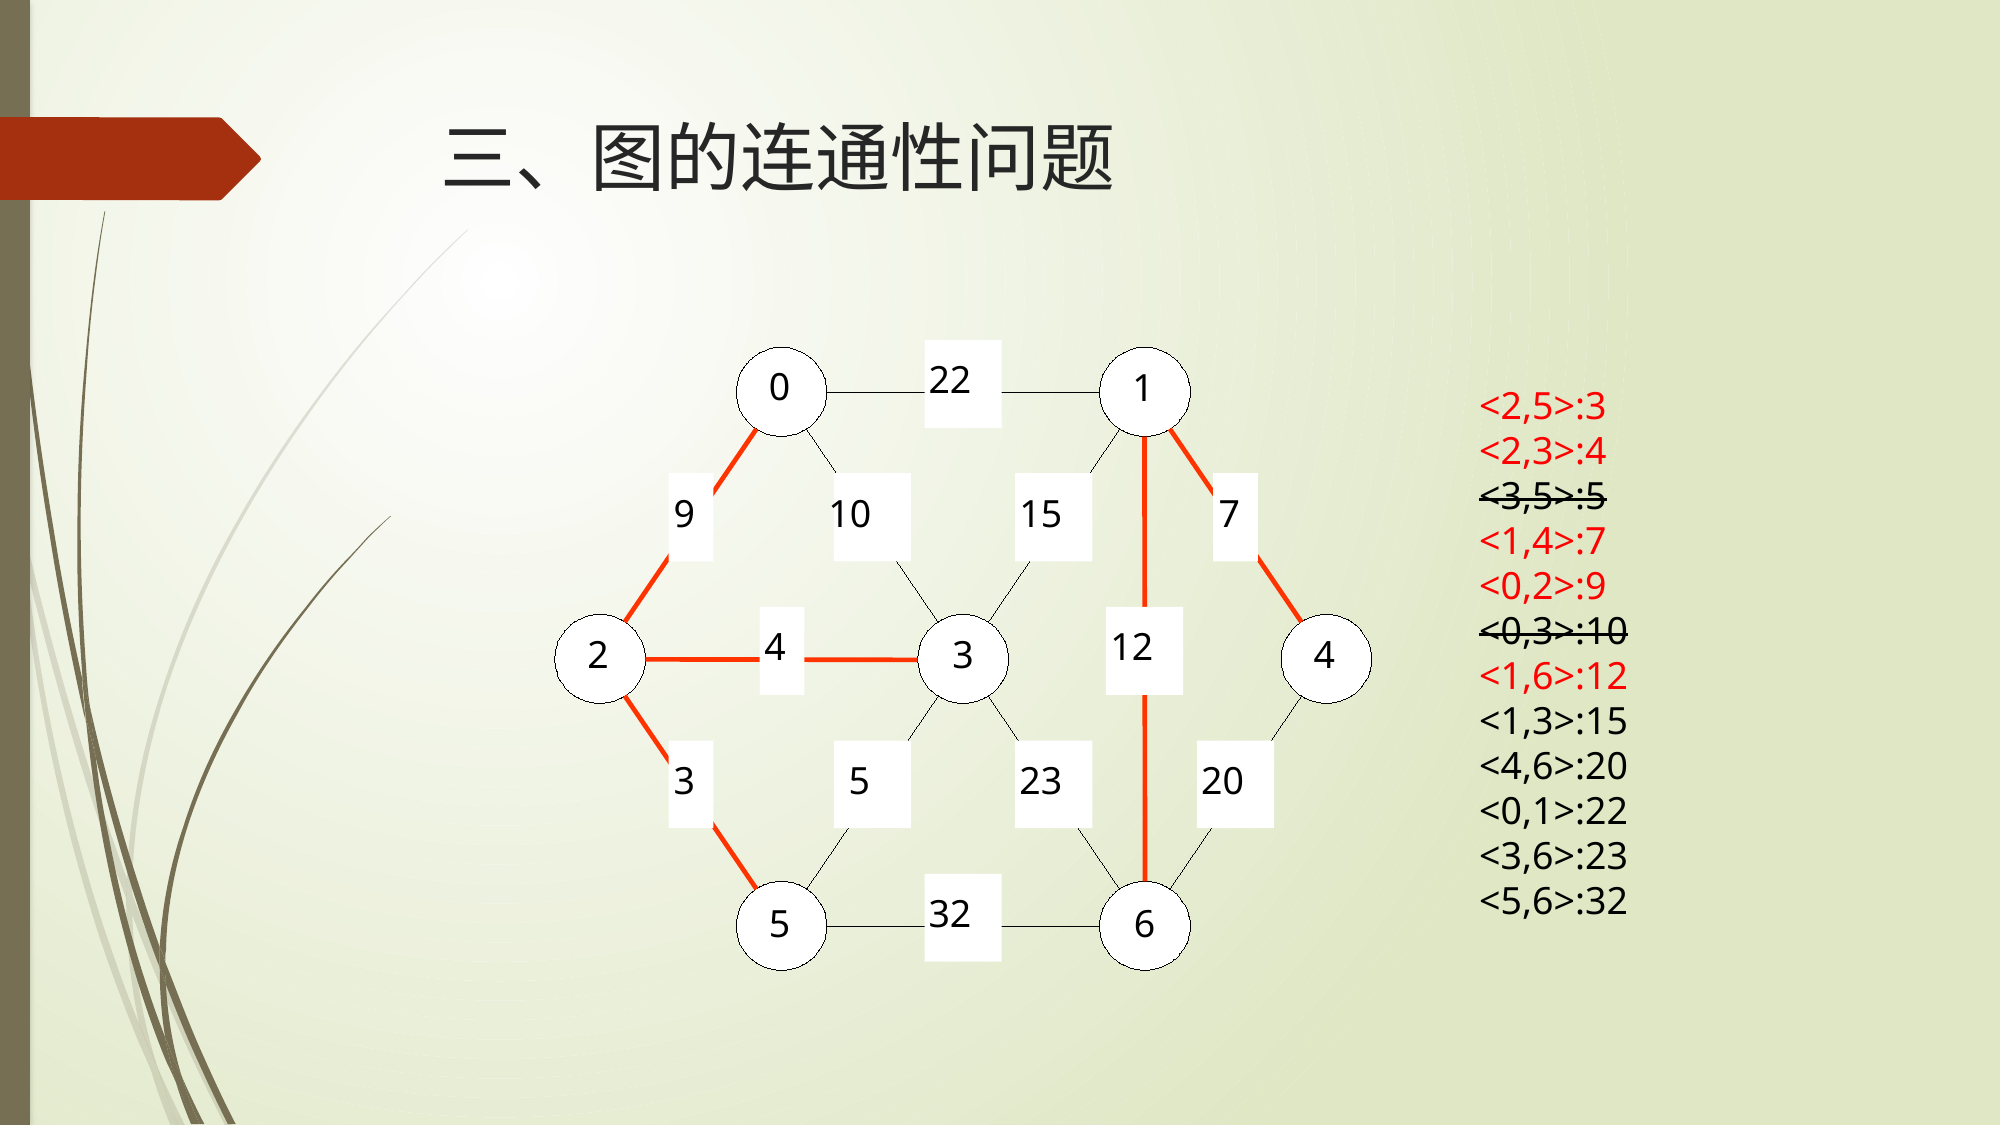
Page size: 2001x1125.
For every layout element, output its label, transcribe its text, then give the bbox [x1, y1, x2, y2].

text_box 9 [673, 489, 695, 535]
text_box [917, 614, 1009, 704]
text_box [668, 473, 714, 562]
text_box [924, 339, 1002, 429]
text_box 12 [1110, 623, 1154, 669]
text_box 20 [1201, 756, 1245, 802]
text_box [833, 740, 911, 829]
text_box 10 [828, 489, 872, 535]
text_box [924, 873, 1002, 962]
text_box 32 [928, 890, 972, 936]
text_box 2 [587, 631, 609, 677]
text_box [736, 881, 827, 971]
text_box 7 [1218, 489, 1240, 535]
text_box [1015, 473, 1093, 562]
text_box 3 [952, 631, 974, 677]
text_box [1281, 614, 1372, 704]
text_box [668, 740, 714, 829]
text_box 4 [764, 623, 786, 669]
text_box [833, 473, 911, 562]
text_box 22 [928, 356, 972, 402]
text_box [736, 347, 827, 437]
text_box 15 [1019, 489, 1063, 535]
text_box [1015, 740, 1093, 829]
text_box [1213, 473, 1258, 562]
text_box 6 [1133, 899, 1156, 945]
text_box 4 [1313, 631, 1336, 677]
text_box 5 [848, 756, 871, 802]
text_box <2,5>:3 <2,3>:4 <3,5>:5 <1,4>:7 <0,2>:9 <0,3>:10 <1,6>:12 <1,3>:15 <4,6>:20 <0,1>:22 <3,6>:23 <5,6>:32 [1464, 374, 1644, 930]
text_box 0 [769, 363, 791, 409]
text_box [1099, 881, 1191, 971]
text_box [1105, 606, 1184, 695]
text_box [1099, 347, 1191, 437]
text_box 3 [673, 756, 695, 802]
text_box 5 [769, 899, 791, 945]
text_box 23 [1019, 756, 1063, 802]
text_box [759, 606, 805, 695]
title 三、图的连通性问题 [425, 102, 1888, 313]
text_box [1196, 740, 1275, 829]
text_box 1 [1132, 364, 1154, 410]
text_box [554, 614, 646, 704]
